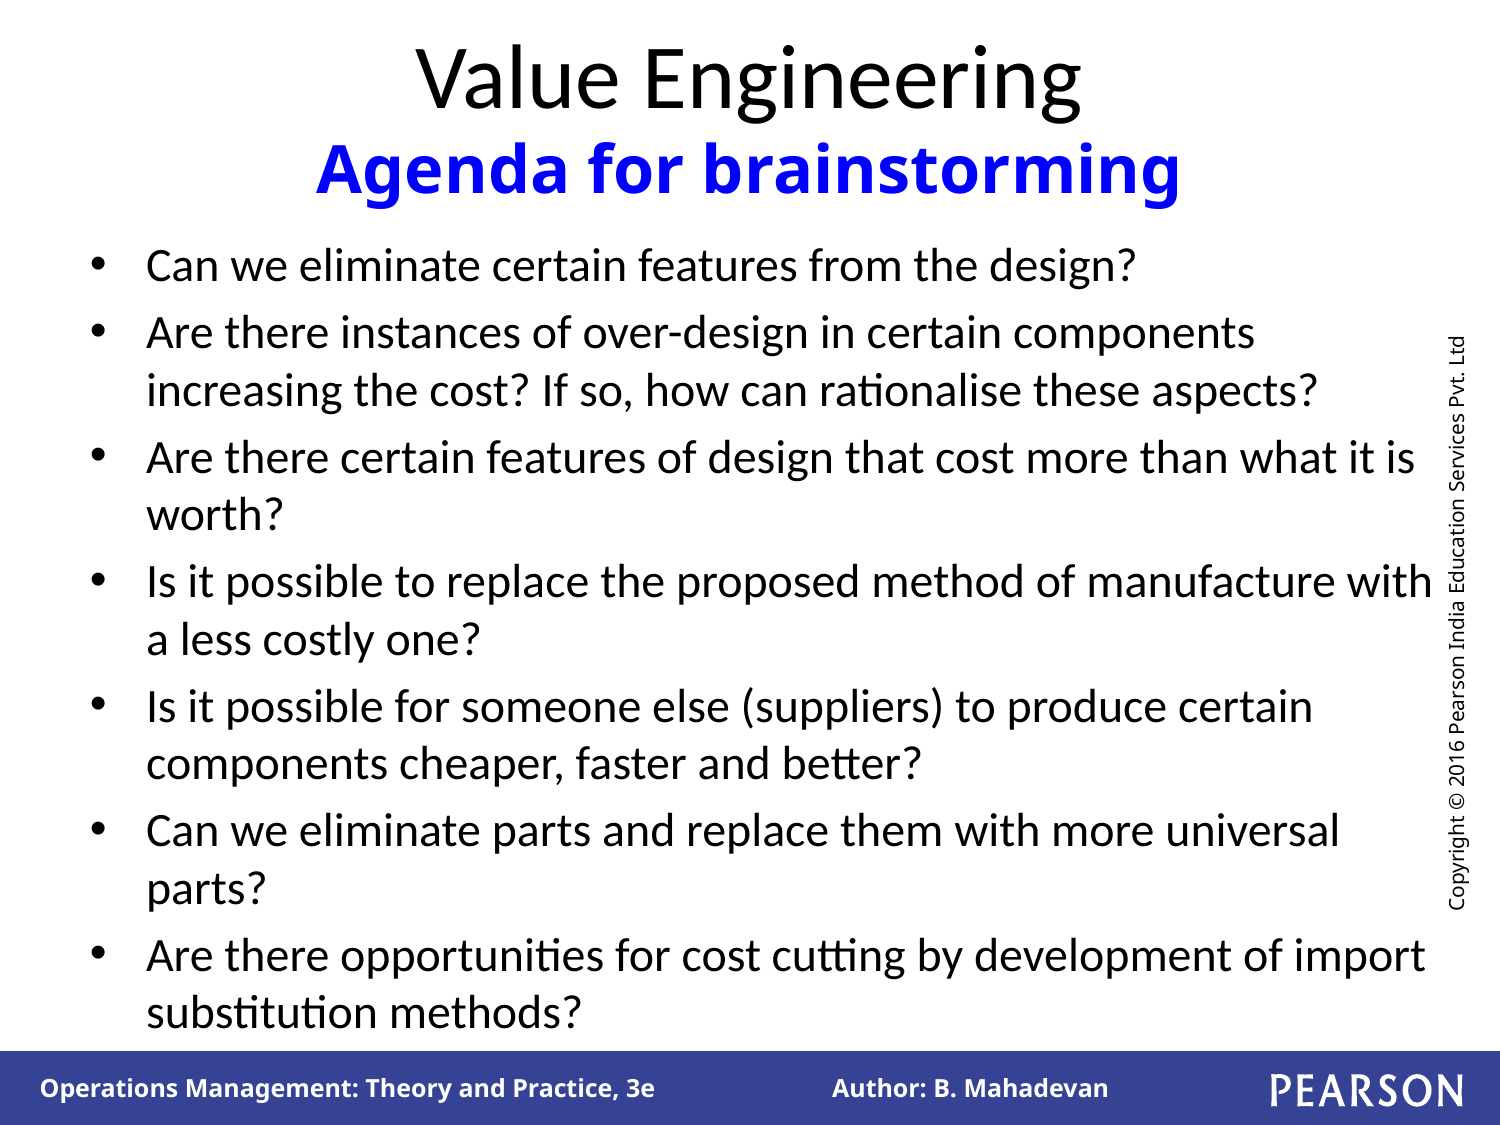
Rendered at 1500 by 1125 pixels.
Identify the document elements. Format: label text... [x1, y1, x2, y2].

list Can we eliminate certain features from the design? Are there instances of over-design in certain components increasing the cost? If so, how can rationalise these aspects? Are there certain features of design that cost more than what it is worth? Is it possible to replace the proposed method of manufacture with a less costly one? Is it possible for someone else (suppliers) to produce certain components cheaper, faster and better? Can we eliminate parts and replace them with more universal parts? Are there opportunities for cost cutting by development of import substitution methods? [75, 226, 1463, 970]
title Value Engineering Agenda for brainstorming [75, 9, 1425, 197]
